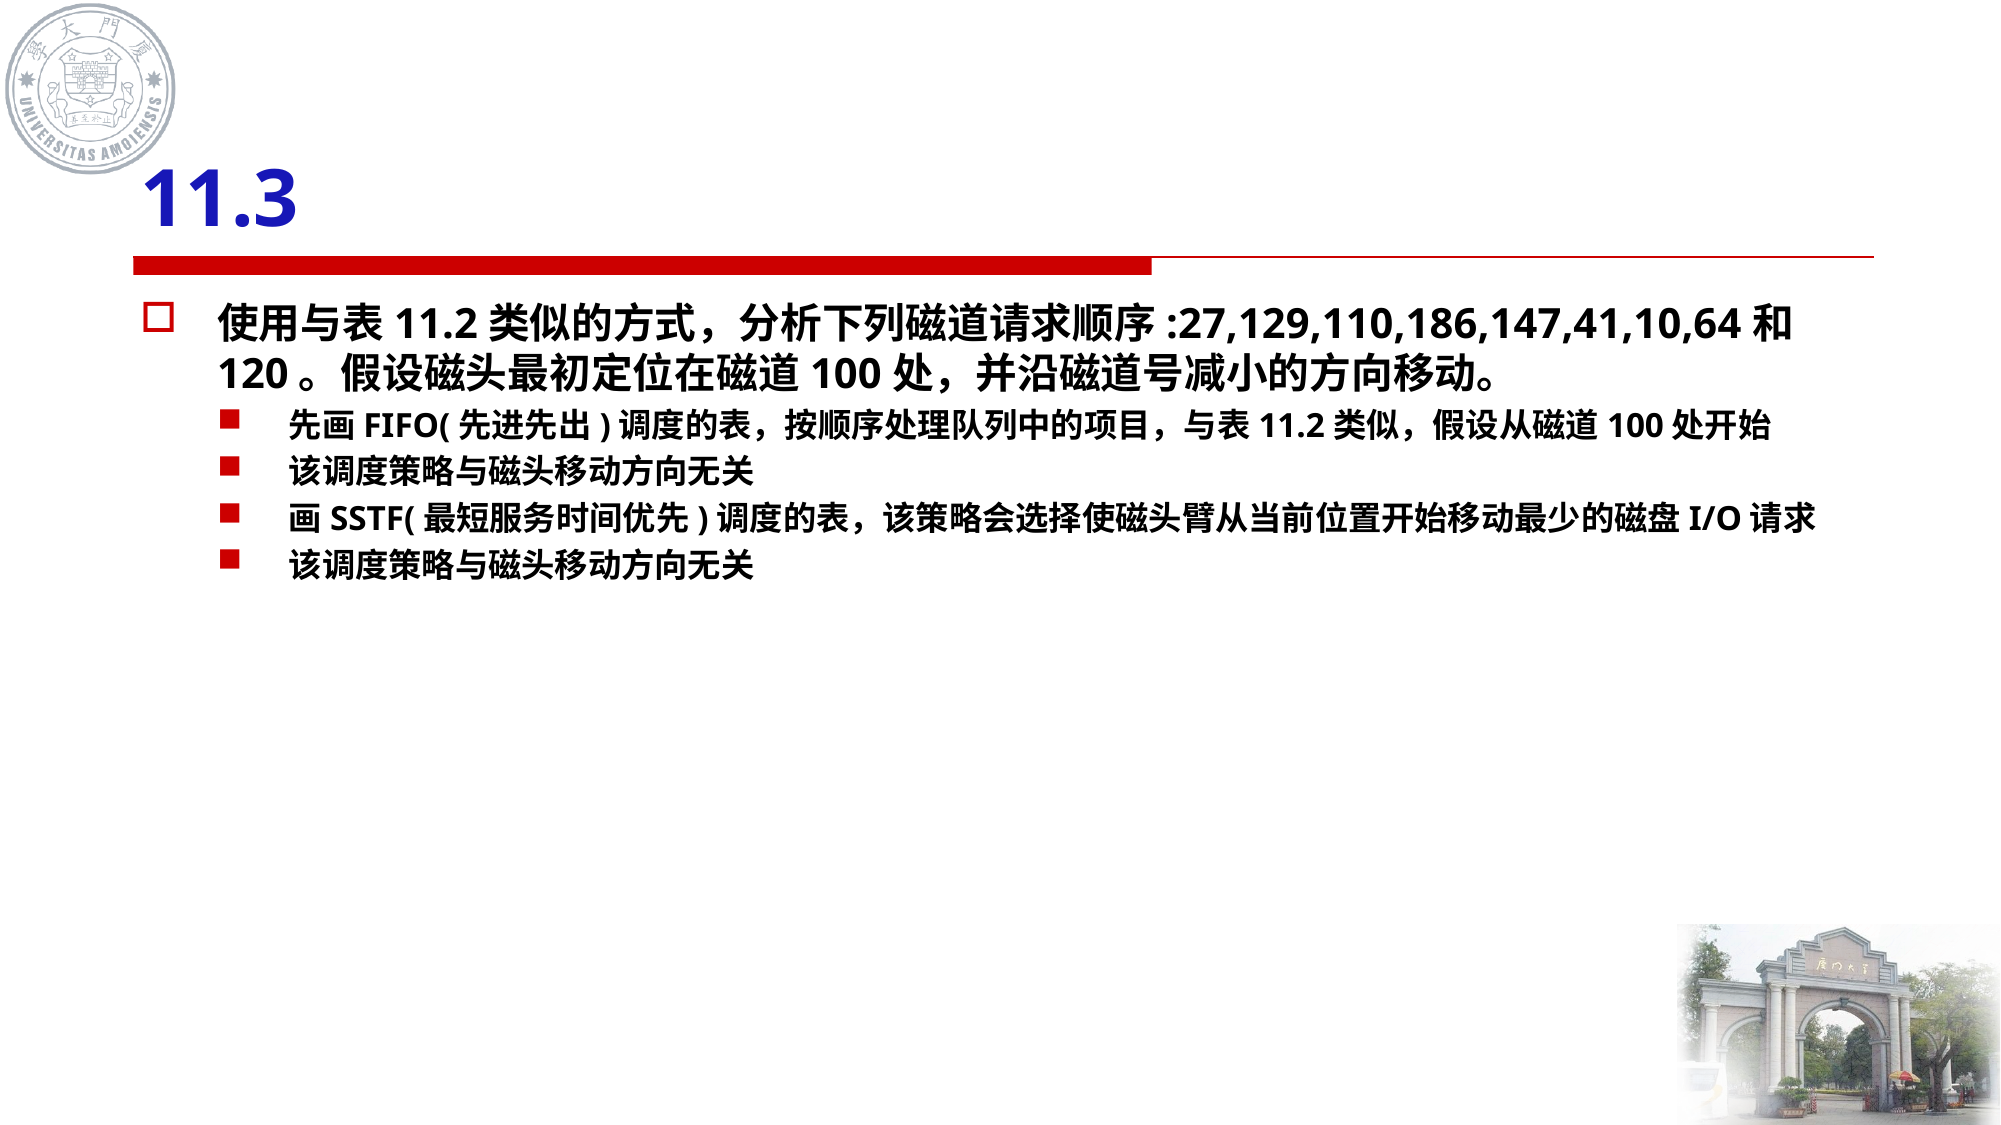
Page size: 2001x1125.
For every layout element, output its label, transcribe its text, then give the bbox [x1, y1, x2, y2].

text_box 使用与表11.2类似的方式，分析下列磁道请求顺序:27,129,110,186,147,41,10,64和120。假设磁头最初定位在磁道100处，并沿磁道号减小的方向移动。 先画FIFO(先进先出)调度的表，按顺序处理队列中的项目，与表11.2类似，假设从磁道100处开始 该调度策略与磁头移动方向无关 画SSTF(最短服务时间优先)调度的表，该策略会选择使磁头臂从当前位置开始移动最少的磁盘I/O请求 该调度策略与磁头移动方向无关 [125, 289, 1888, 1094]
picture [1677, 924, 2001, 1125]
title 11.3 [125, 50, 1876, 250]
